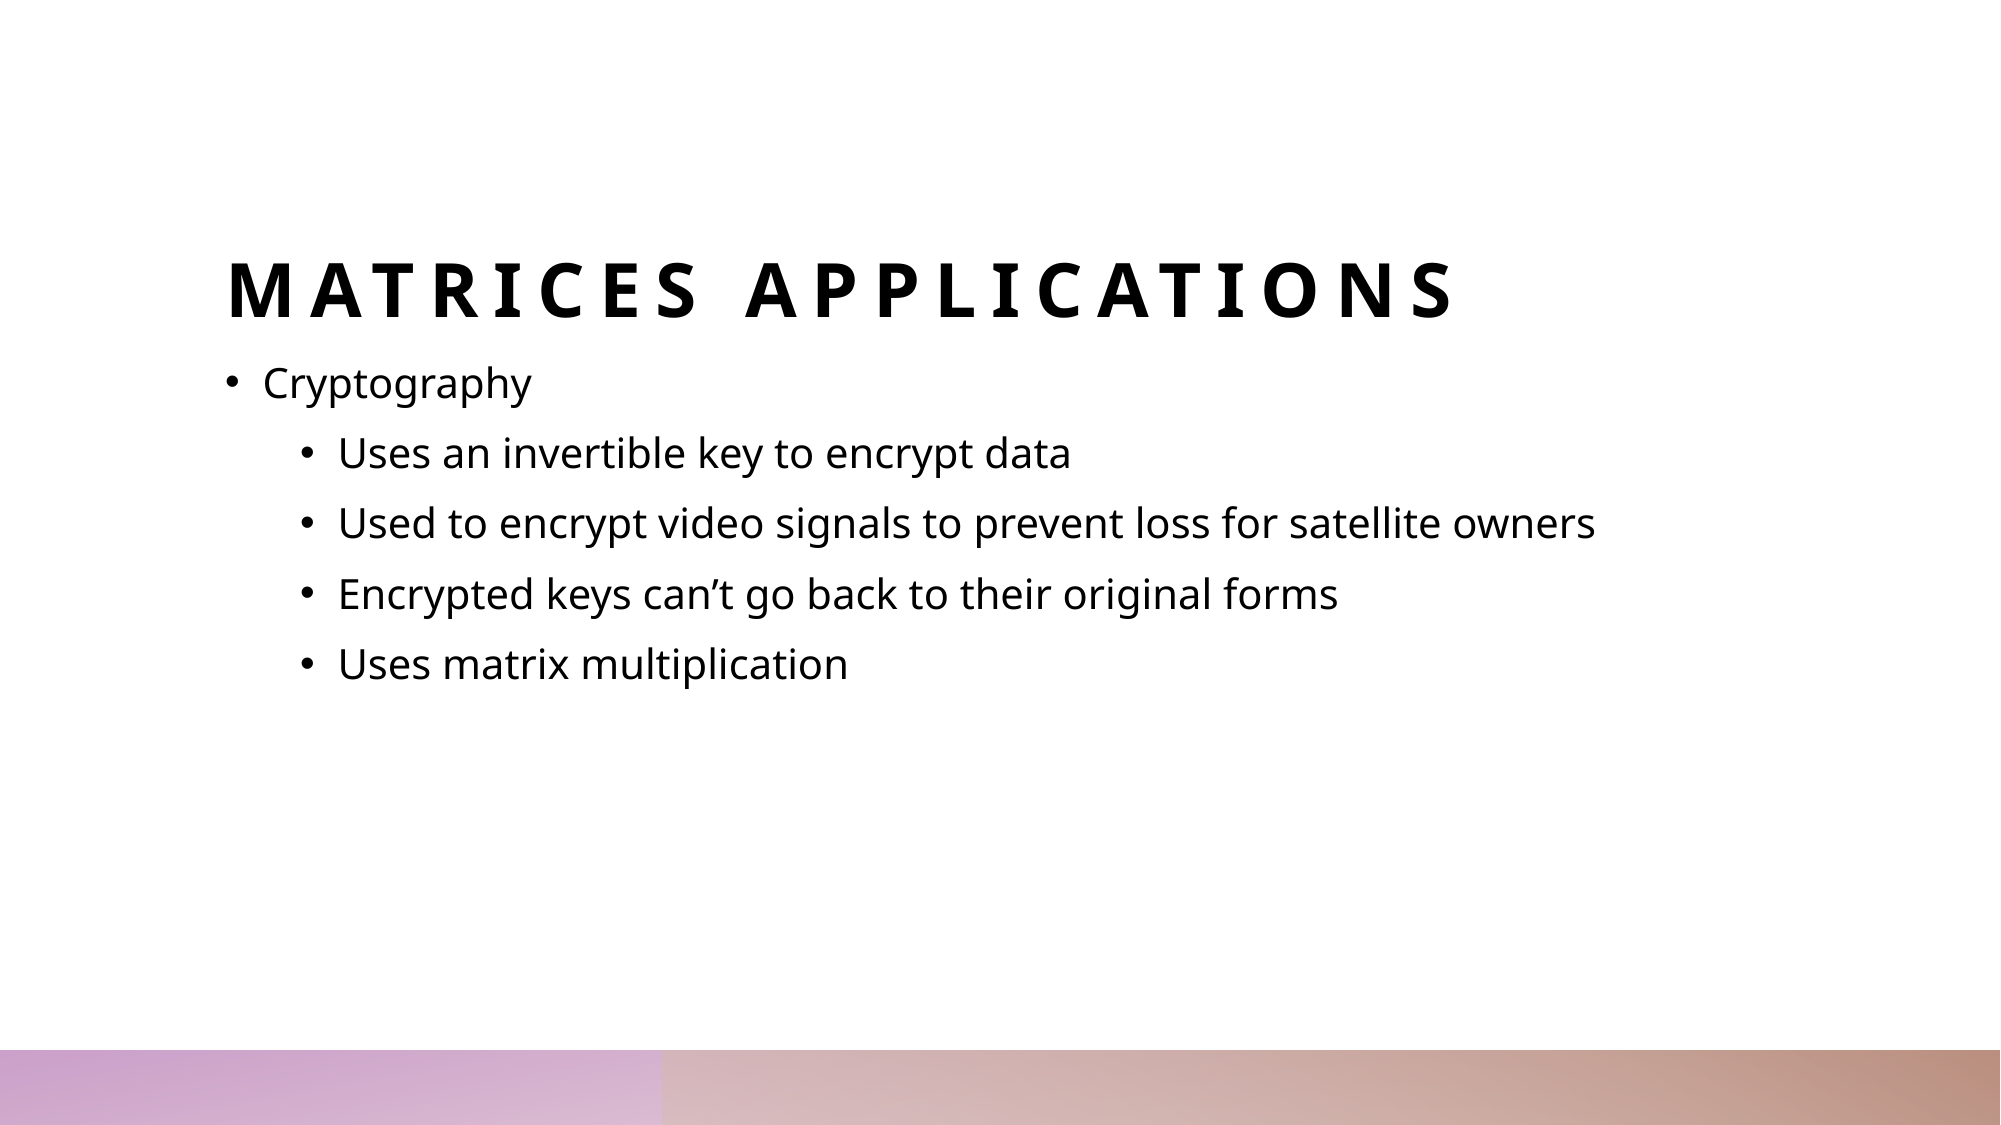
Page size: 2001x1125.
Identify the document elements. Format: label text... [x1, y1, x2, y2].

title Matrices Applications [225, 130, 1905, 333]
list Cryptography Uses an invertible key to encrypt data Used to encrypt video signals to prevent loss for satellite owners Encrypted keys can’t go back to their original forms Uses matrix multiplication [225, 346, 1905, 996]
